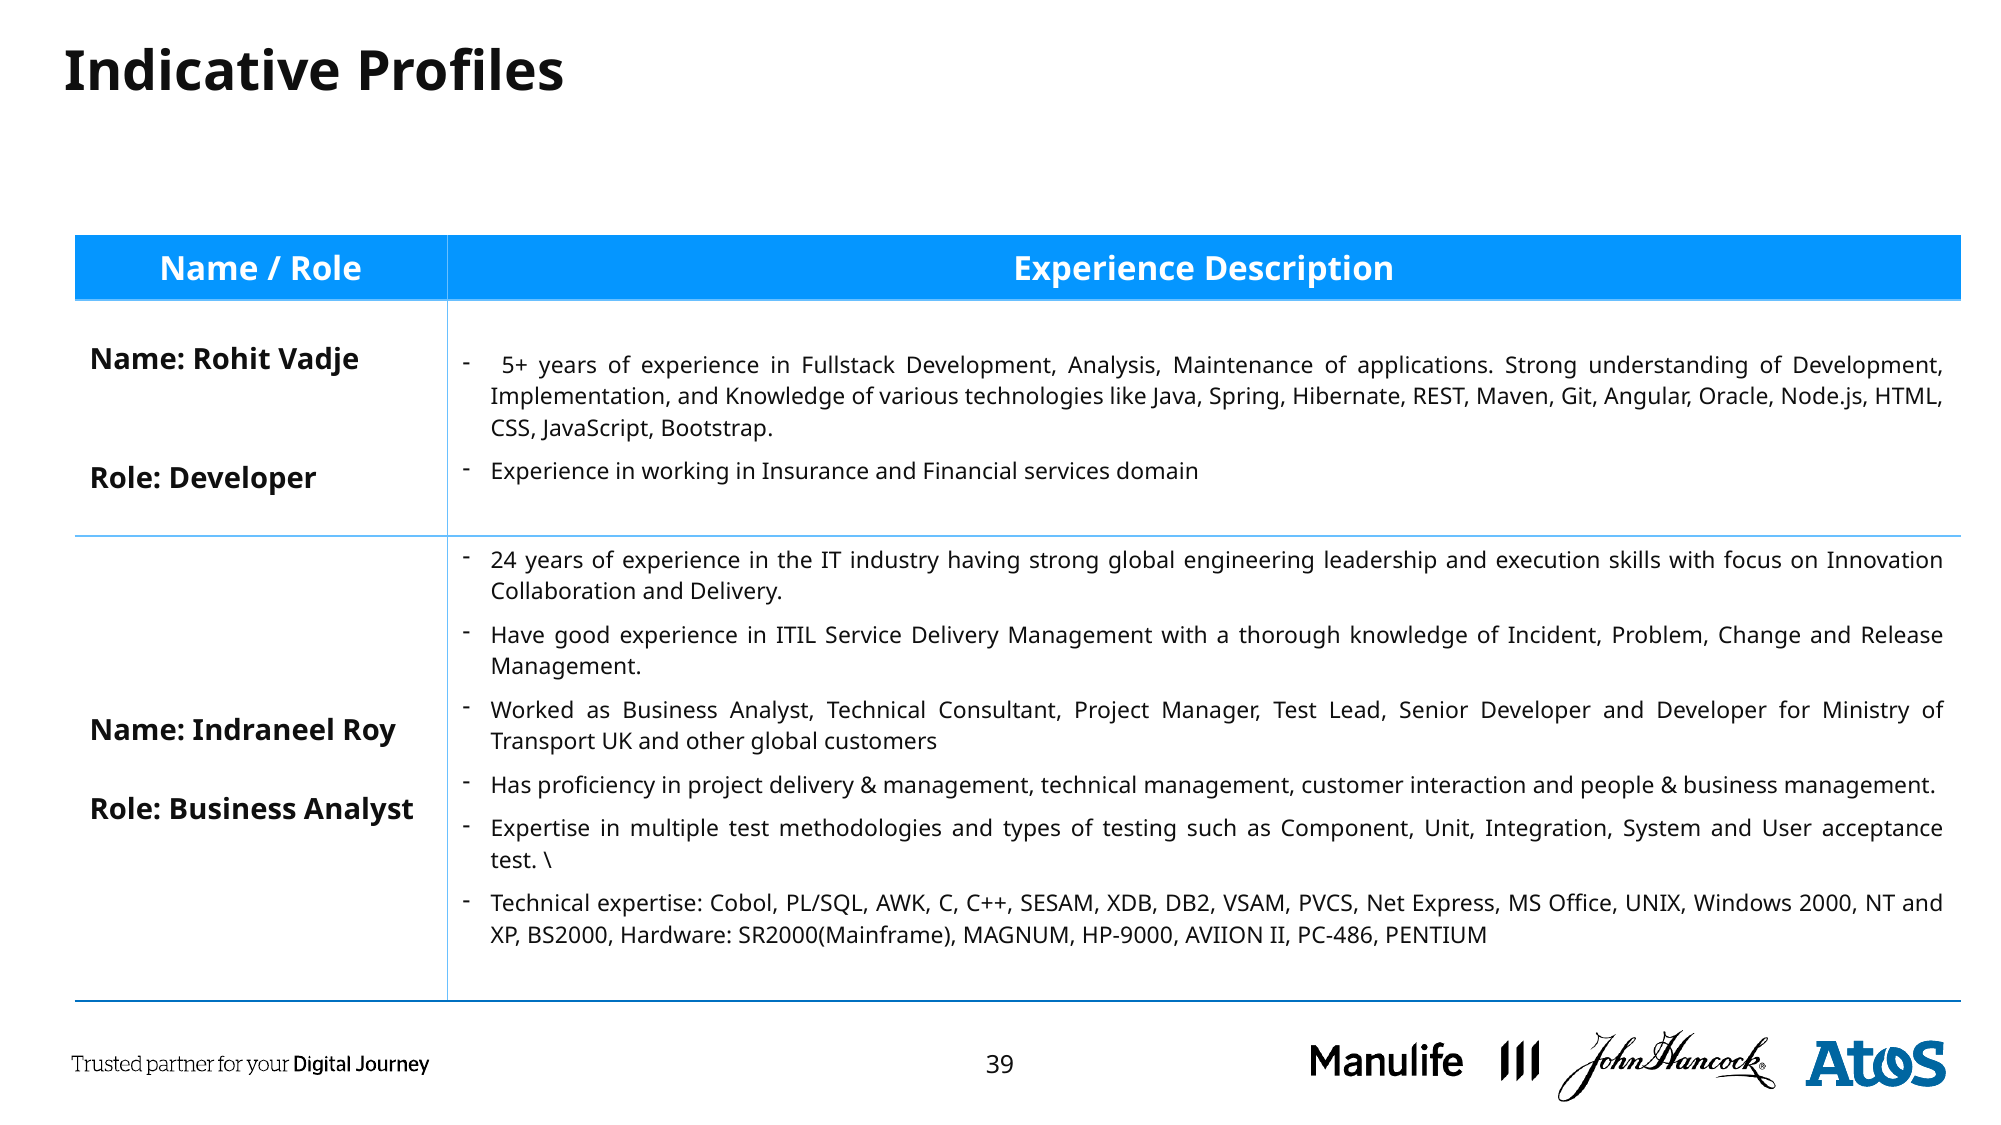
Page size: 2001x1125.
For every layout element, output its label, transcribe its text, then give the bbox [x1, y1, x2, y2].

table_cell Name: Rohit Vadje Role: Developer [75, 301, 447, 535]
table_cell 24 years of experience in the IT industry having strong global engineering leadership and execution skills with focus on Innovation Collaboration and Delivery. Have good experience in ITIL Service Delivery Management with a thorough knowledge of Incident, Problem, Change and Release Management. Worked as Business Analyst, Technical Consultant, Project Manager, Test Lead, Senior Developer and Developer for Ministry of Transport UK and other global customers Has proficiency in project delivery & management, technical management, customer interaction and people & business management. Expertise in multiple test methodologies and types of testing such as Component, Unit, Integration, System and User acceptance test. \ Technical expertise: Cobol, PL/SQL, AWK, C, C++, SESAM, XDB, DB2, VSAM, PVCS, Net Express, MS Office, UNIX, Windows 2000, NT and XP, BS2000, Hardware: SR2000(Mainframe), MAGNUM, HP-9000, AVIION II, PC-486, PENTIUM [448, 537, 1961, 1000]
table_header Name / Role [75, 235, 447, 299]
table_header Experience Description [448, 235, 1961, 299]
table_cell 5+ years of experience in Fullstack Development, Analysis, Maintenance of applications. Strong understanding of Development, Implementation, and Knowledge of various technologies like Java, Spring, Hibernate, REST, Maven, Git, Angular, Oracle, Node.js, HTML, CSS, JavaScript, Bootstrap. Experience in working in Insurance and Financial services domain [448, 301, 1961, 535]
title Indicative Profiles [49, 26, 1926, 187]
table_cell Name: Indraneel Roy Role: Business Analyst [75, 537, 447, 1000]
picture [1285, 1015, 1801, 1116]
